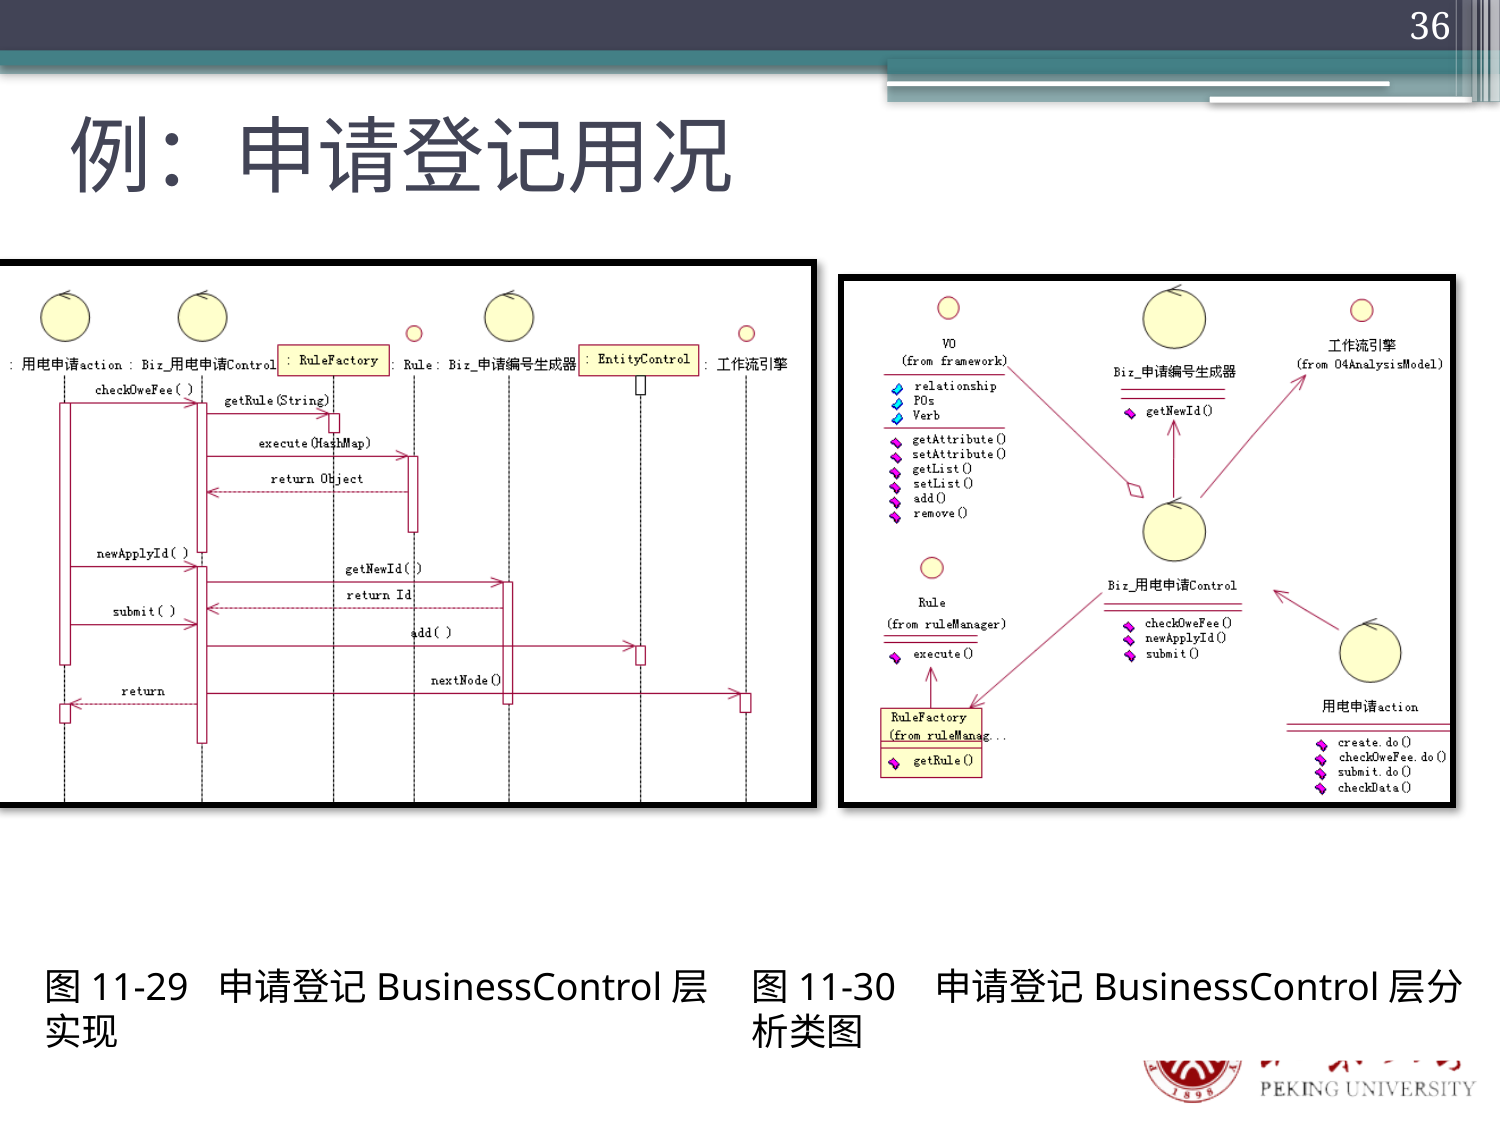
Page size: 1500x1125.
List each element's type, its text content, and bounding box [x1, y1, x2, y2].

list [0, 265, 812, 803]
text_box 图11-30 申请登记BusinessControl层分析类图 [736, 955, 1500, 1061]
title 例：申请登记用况 [53, 65, 1404, 241]
slide_number 36 [1340, 0, 1466, 61]
picture [844, 280, 1450, 803]
picture [1140, 1061, 1480, 1106]
text_box 图11-29 申请登记BusinessControl层实现 [29, 955, 729, 1061]
